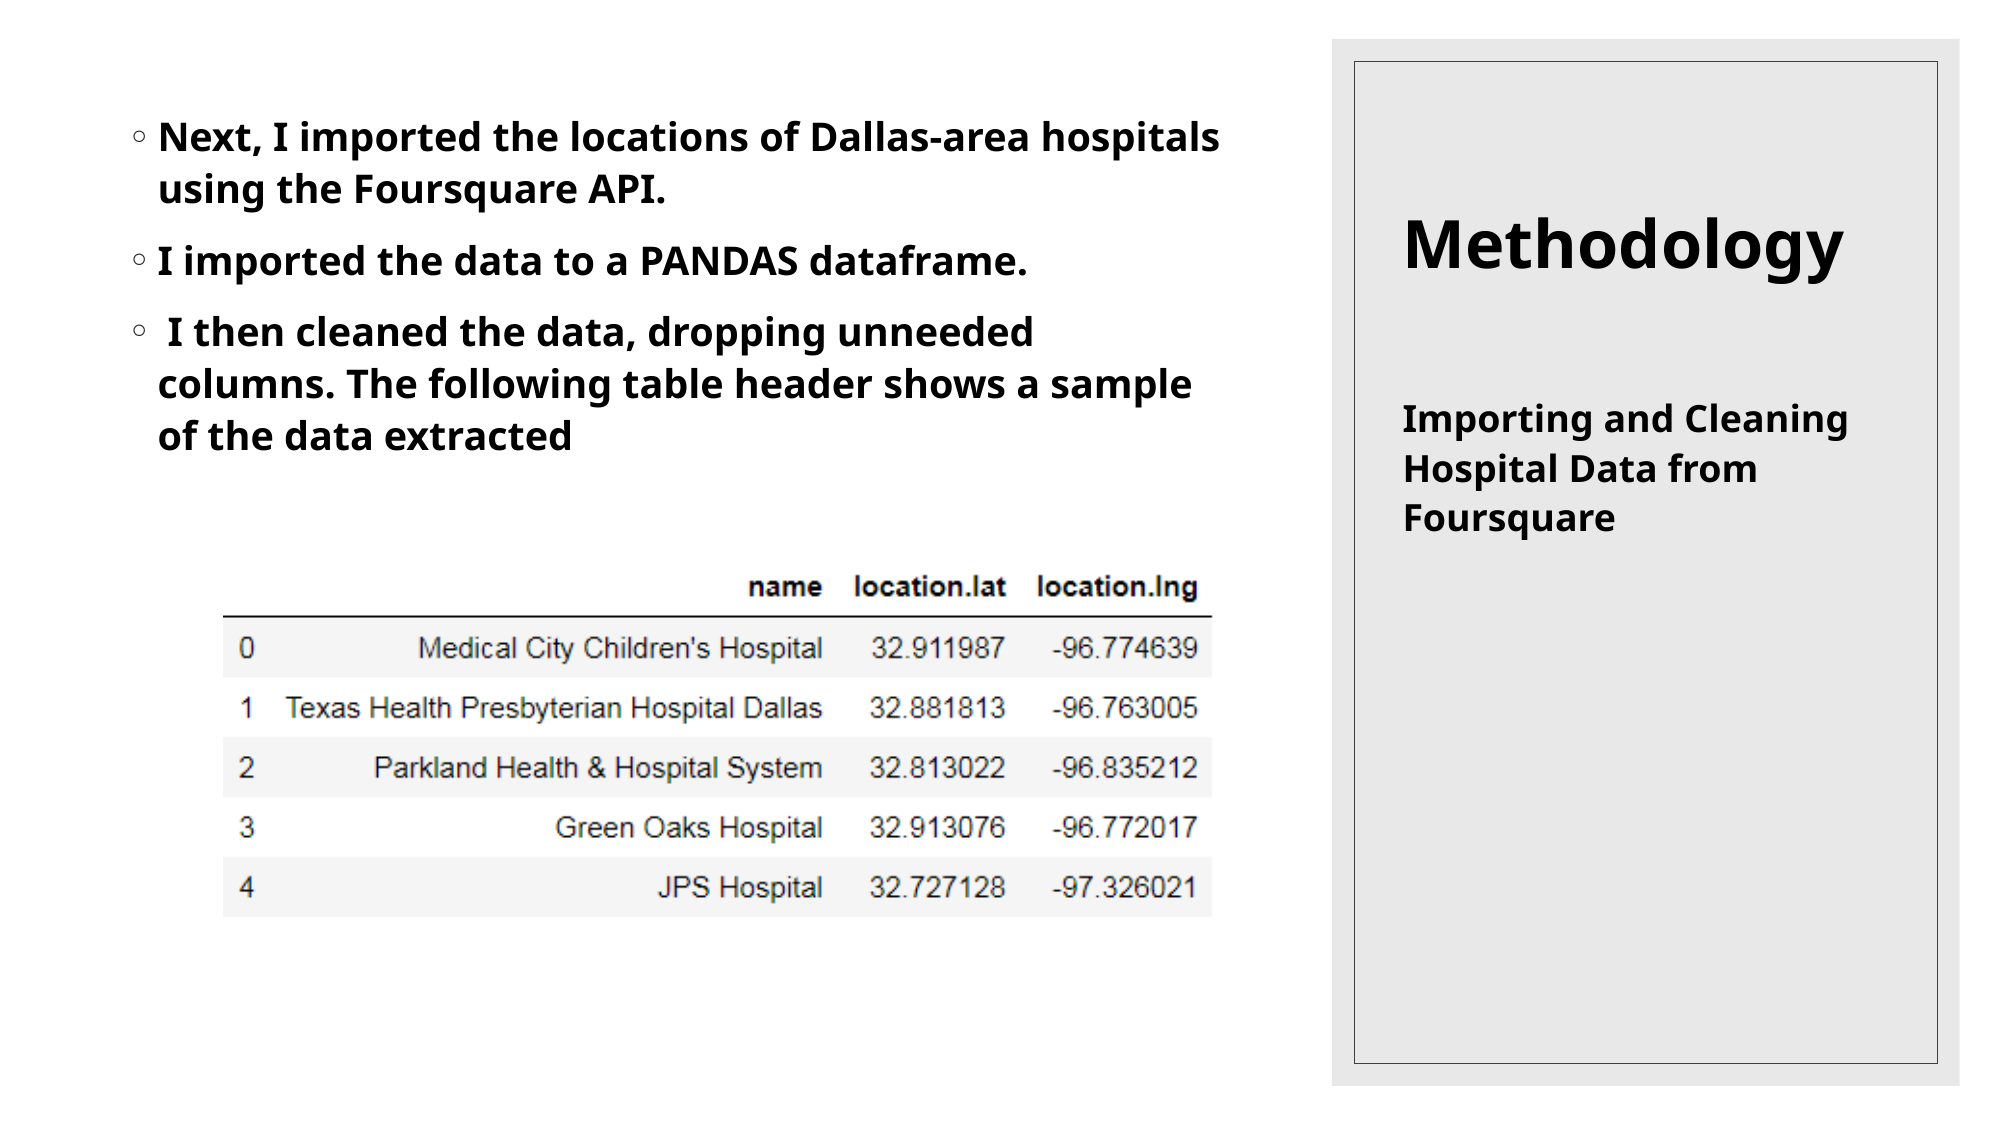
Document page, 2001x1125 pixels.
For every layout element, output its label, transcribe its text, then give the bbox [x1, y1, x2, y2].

list Next, I imported the locations of Dallas-area hospitals using the Foursquare API. I imported the data to a PANDAS dataframe. I then cleaned the data, dropping unneeded columns. The following table header shows a sample of the data extracted [112, 99, 1238, 975]
list Importing and Cleaning Hospital Data from Foursquare [1387, 383, 1907, 975]
title Methodology [1387, 99, 1907, 370]
picture [223, 562, 1224, 921]
